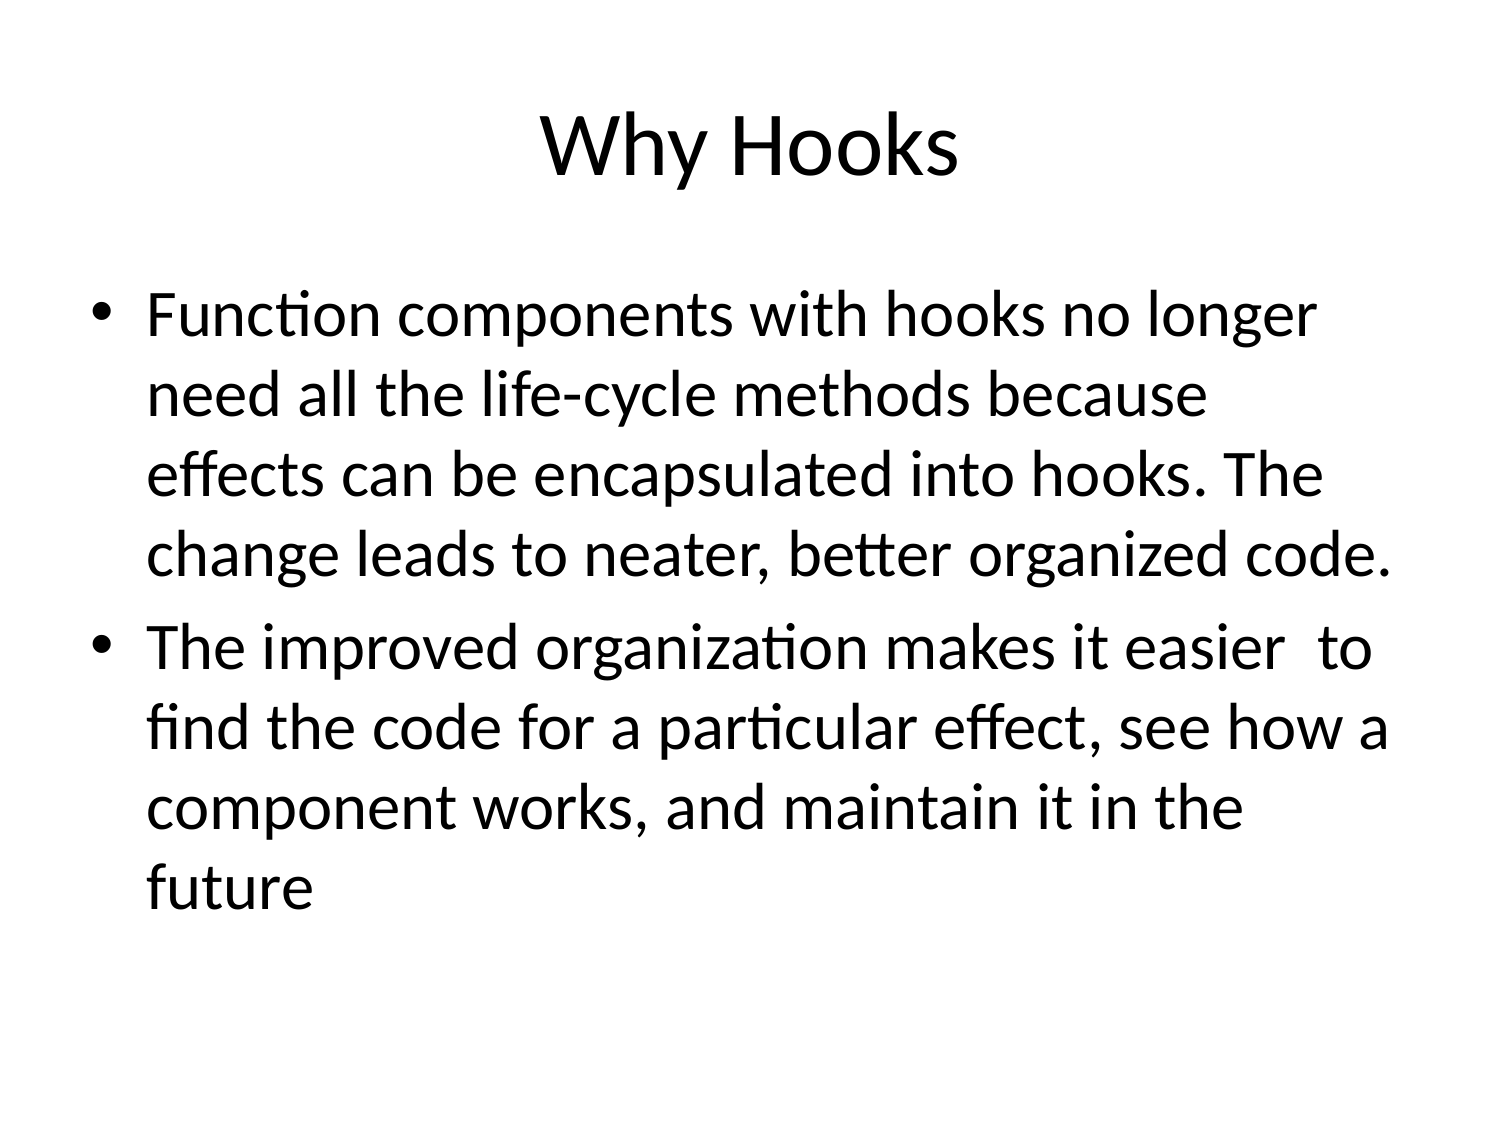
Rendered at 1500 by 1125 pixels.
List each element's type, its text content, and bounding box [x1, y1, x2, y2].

title Why Hooks [75, 45, 1425, 233]
list Function components with hooks no longer need all the life-cycle methods because effects can be encapsulated into hooks. The change leads to neater, better organized code. The improved organization makes it easier to find the code for a particular effect, see how a component works, and maintain it in the future [75, 262, 1425, 1005]
